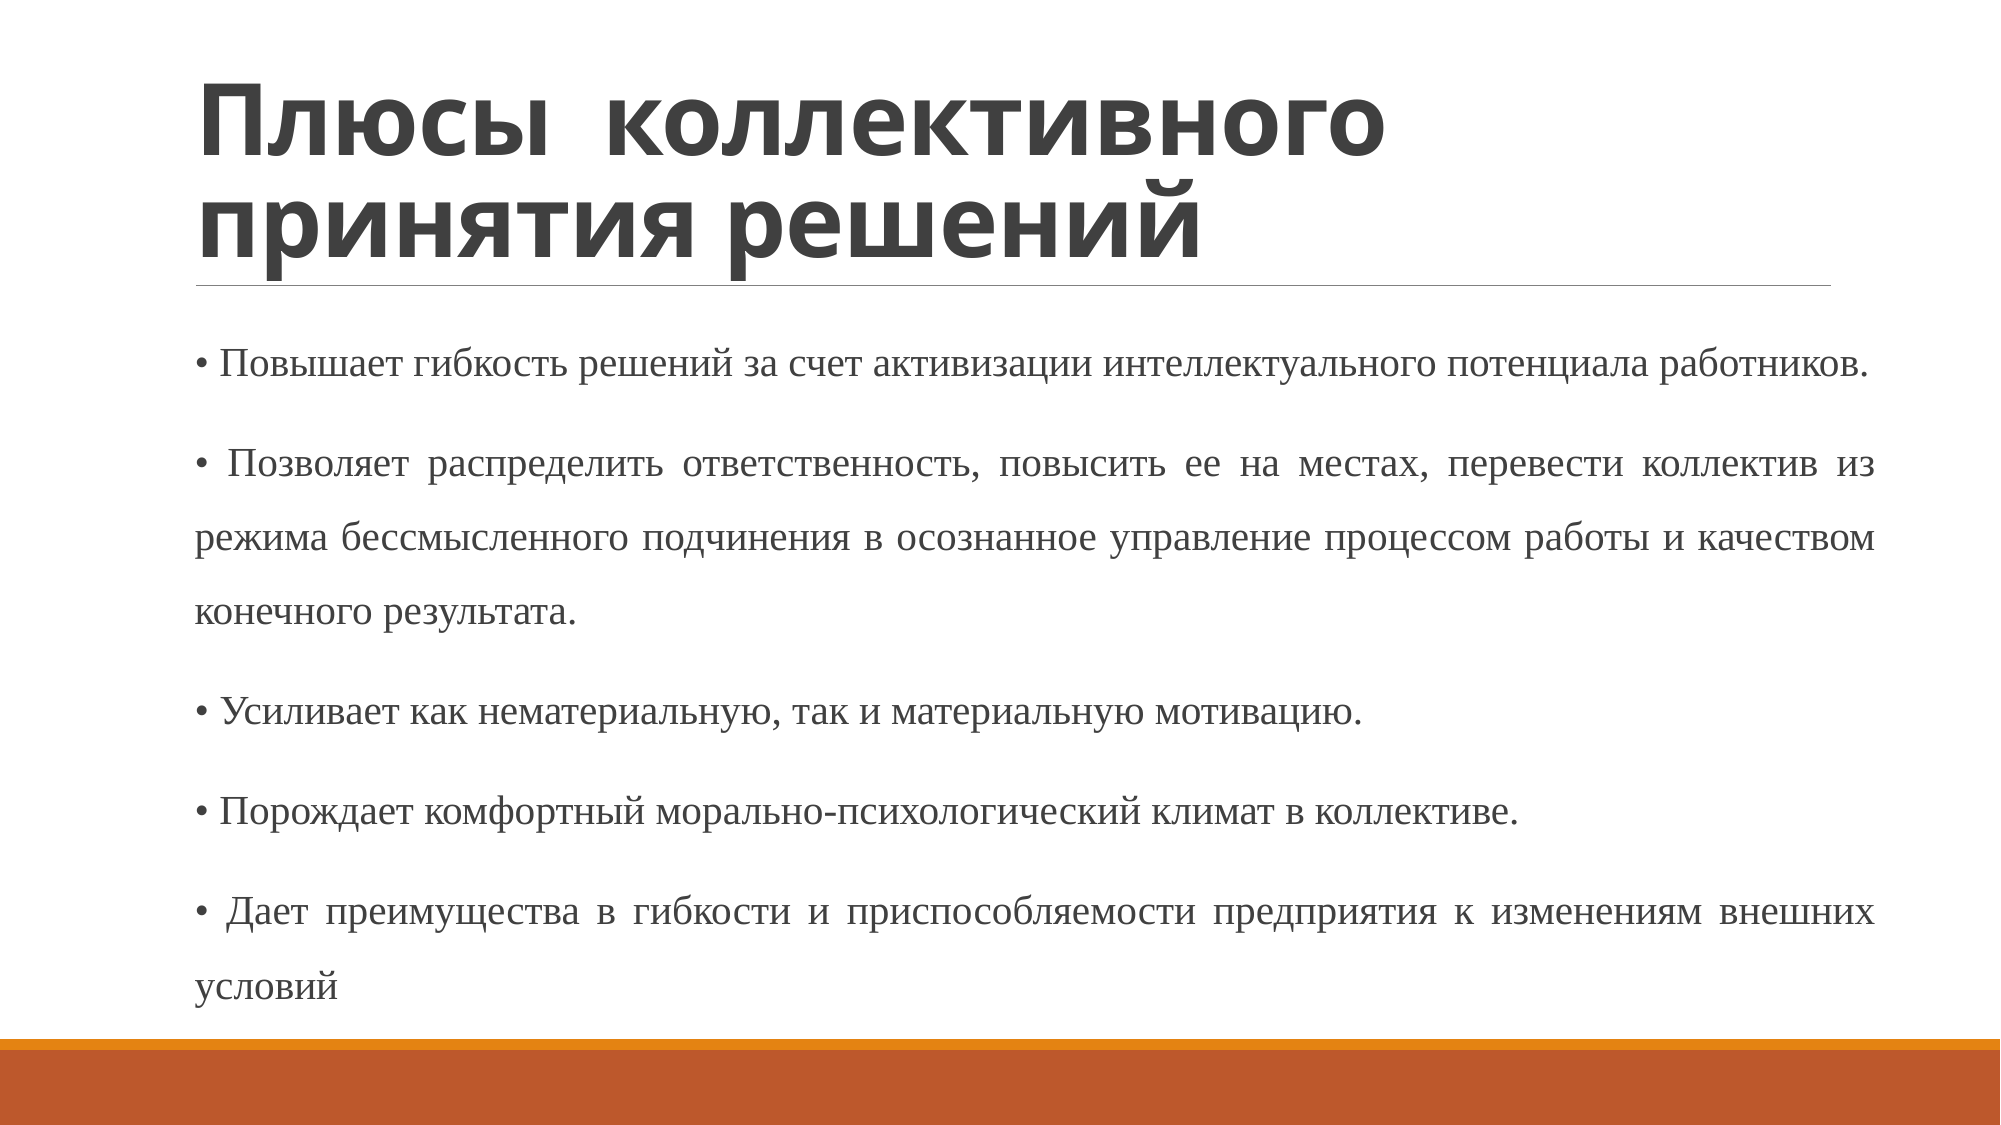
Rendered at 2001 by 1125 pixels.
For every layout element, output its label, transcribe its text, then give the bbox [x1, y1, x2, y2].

list • Повышает гибкость решений за счет активизации интеллектуального потенциала работников. • Позволяет распределить ответственность, повысить ее на местах, перевести коллектив из режима бессмысленного подчинения в осознанное управление процессом работы и качеством конечного результата. • Усиливает как нематериальную, так и материальную мотивацию. • Порождает комфортный морально-психологический климат в коллективе. • Дает преимущества в гибкости и приспособляемости предприятия к изменениям внешних условий [180, 302, 1877, 1048]
title Плюсы коллективного принятия решений [180, 47, 1830, 285]
